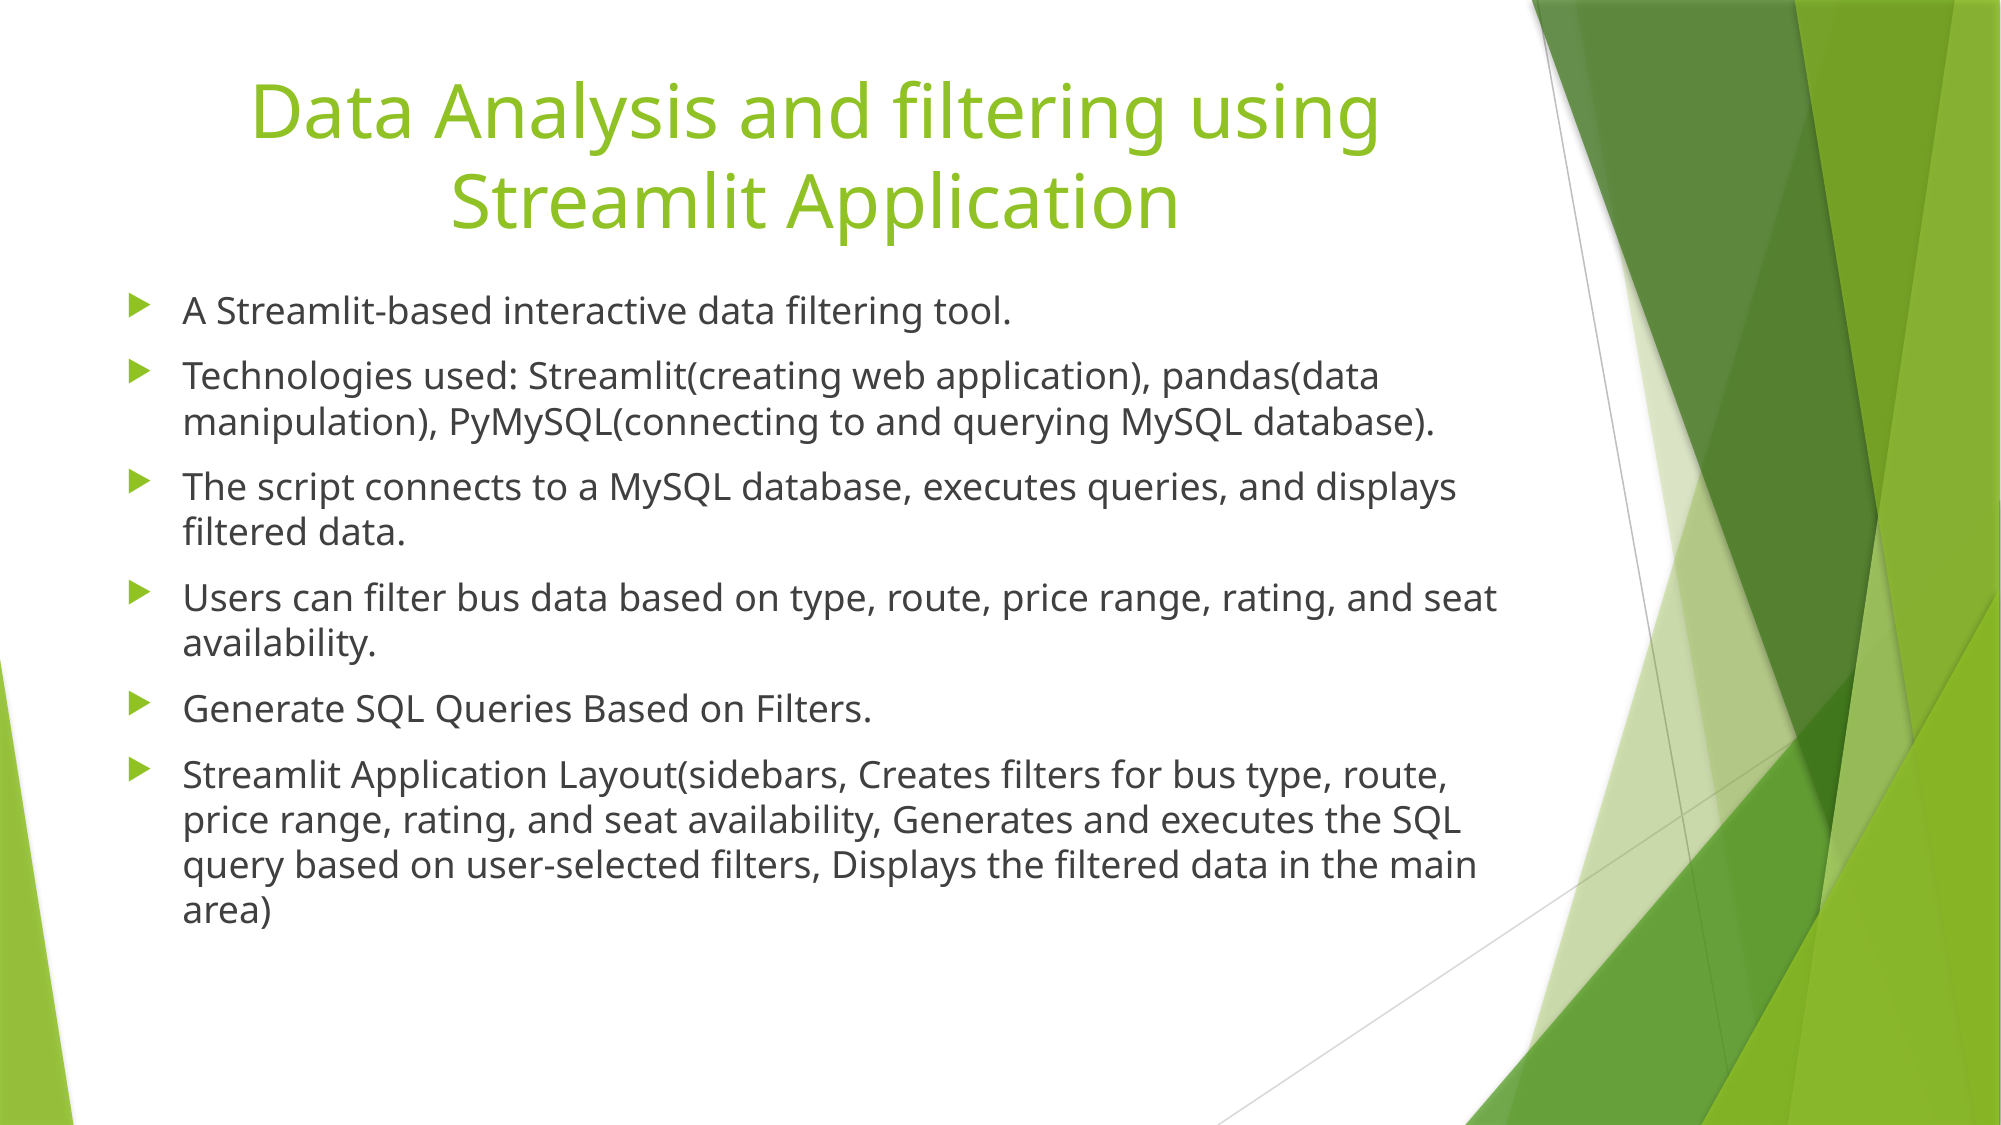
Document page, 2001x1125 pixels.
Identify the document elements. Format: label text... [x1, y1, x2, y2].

list A Streamlit-based interactive data filtering tool. Technologies used: Streamlit(creating web application), pandas(data manipulation), PyMySQL(connecting to and querying MySQL database). The script connects to a MySQL database, executes queries, and displays filtered data. Users can filter bus data based on type, route, price range, rating, and seat availability. Generate SQL Queries Based on Filters. Streamlit Application Layout(sidebars, Creates filters for bus type, route, price range, rating, and seat availability, Generates and executes the SQL query based on user-selected filters, Displays the filtered data in the main area) [111, 279, 1522, 991]
title Data Analysis and filtering using Streamlit Application [111, 56, 1522, 279]
